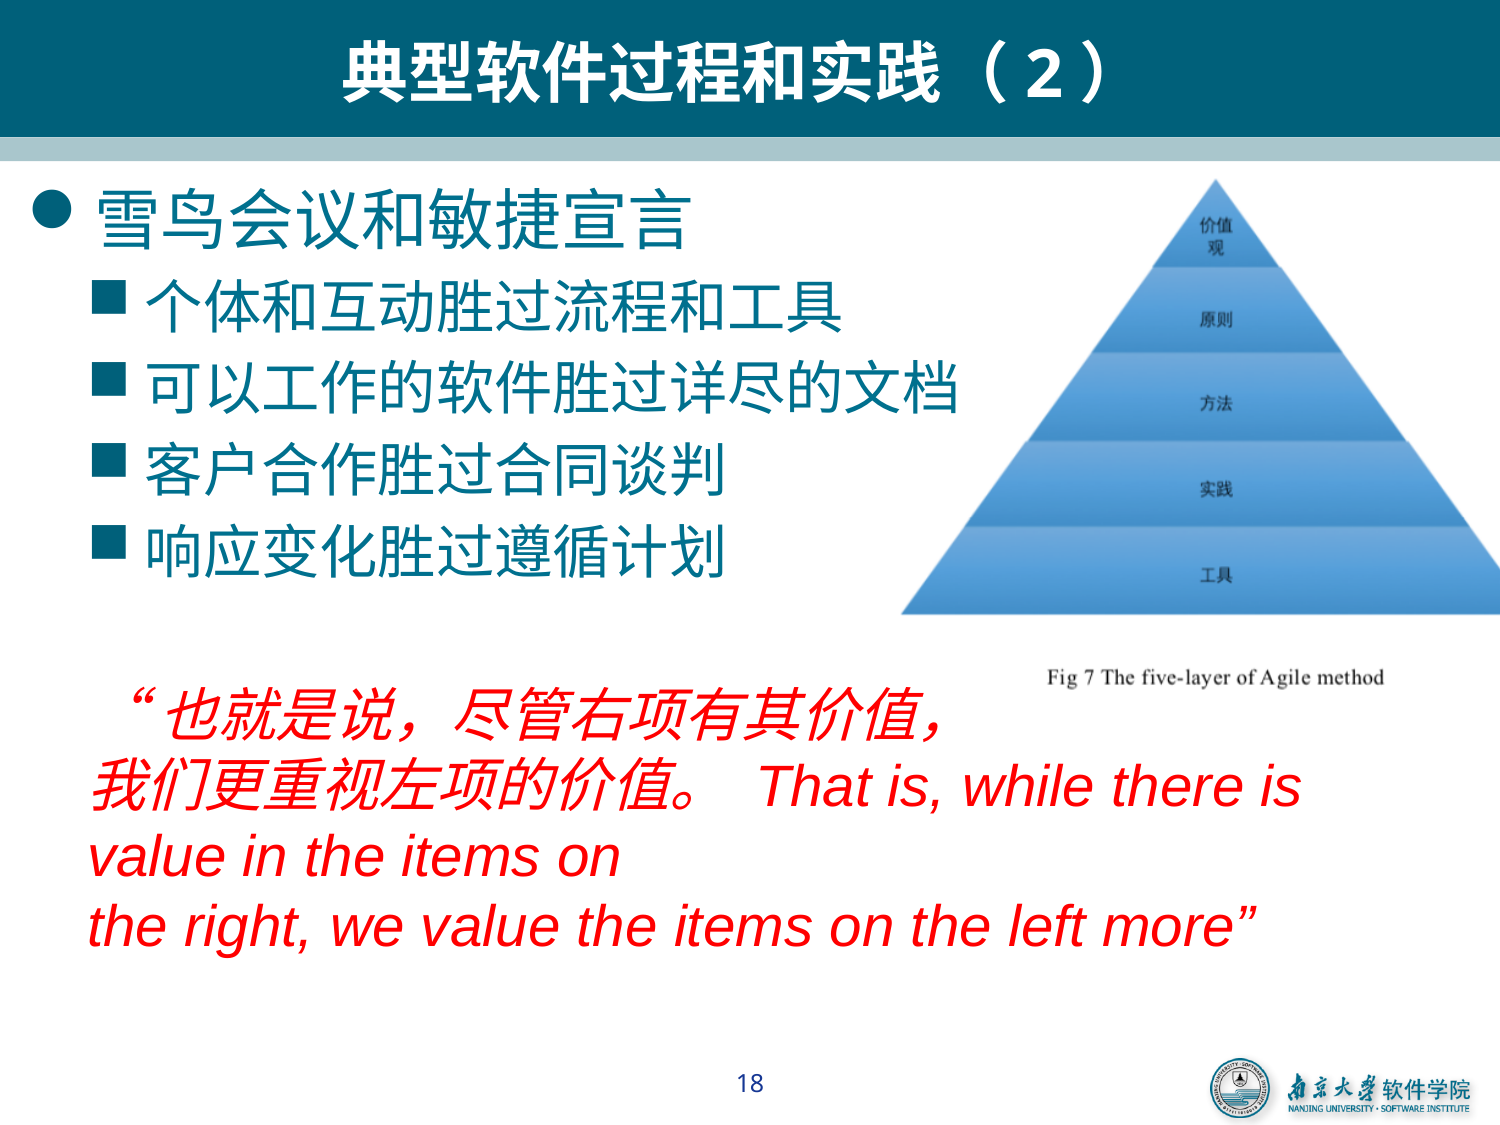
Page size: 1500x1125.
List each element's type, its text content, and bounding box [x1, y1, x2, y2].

picture [1213, 1058, 1470, 1118]
title 典型软件过程和实践（2） [50, 24, 1438, 118]
picture [1210, 1095, 1230, 1118]
list 雪鸟会议和敏捷宣言 个体和互动胜过流程和工具 可以工作的软件胜过详尽的文档 客户合作胜过合同谈判 响应变化胜过遵循计划 “也就是说，尽管右项有其价值， 我们更重视左项的价值。 That is, while there is value in the items on the right, we value the items on the left more” [12, 170, 1438, 1000]
picture [1210, 1058, 1233, 1082]
slide_number 18 [575, 1059, 925, 1113]
picture [887, 170, 1500, 696]
